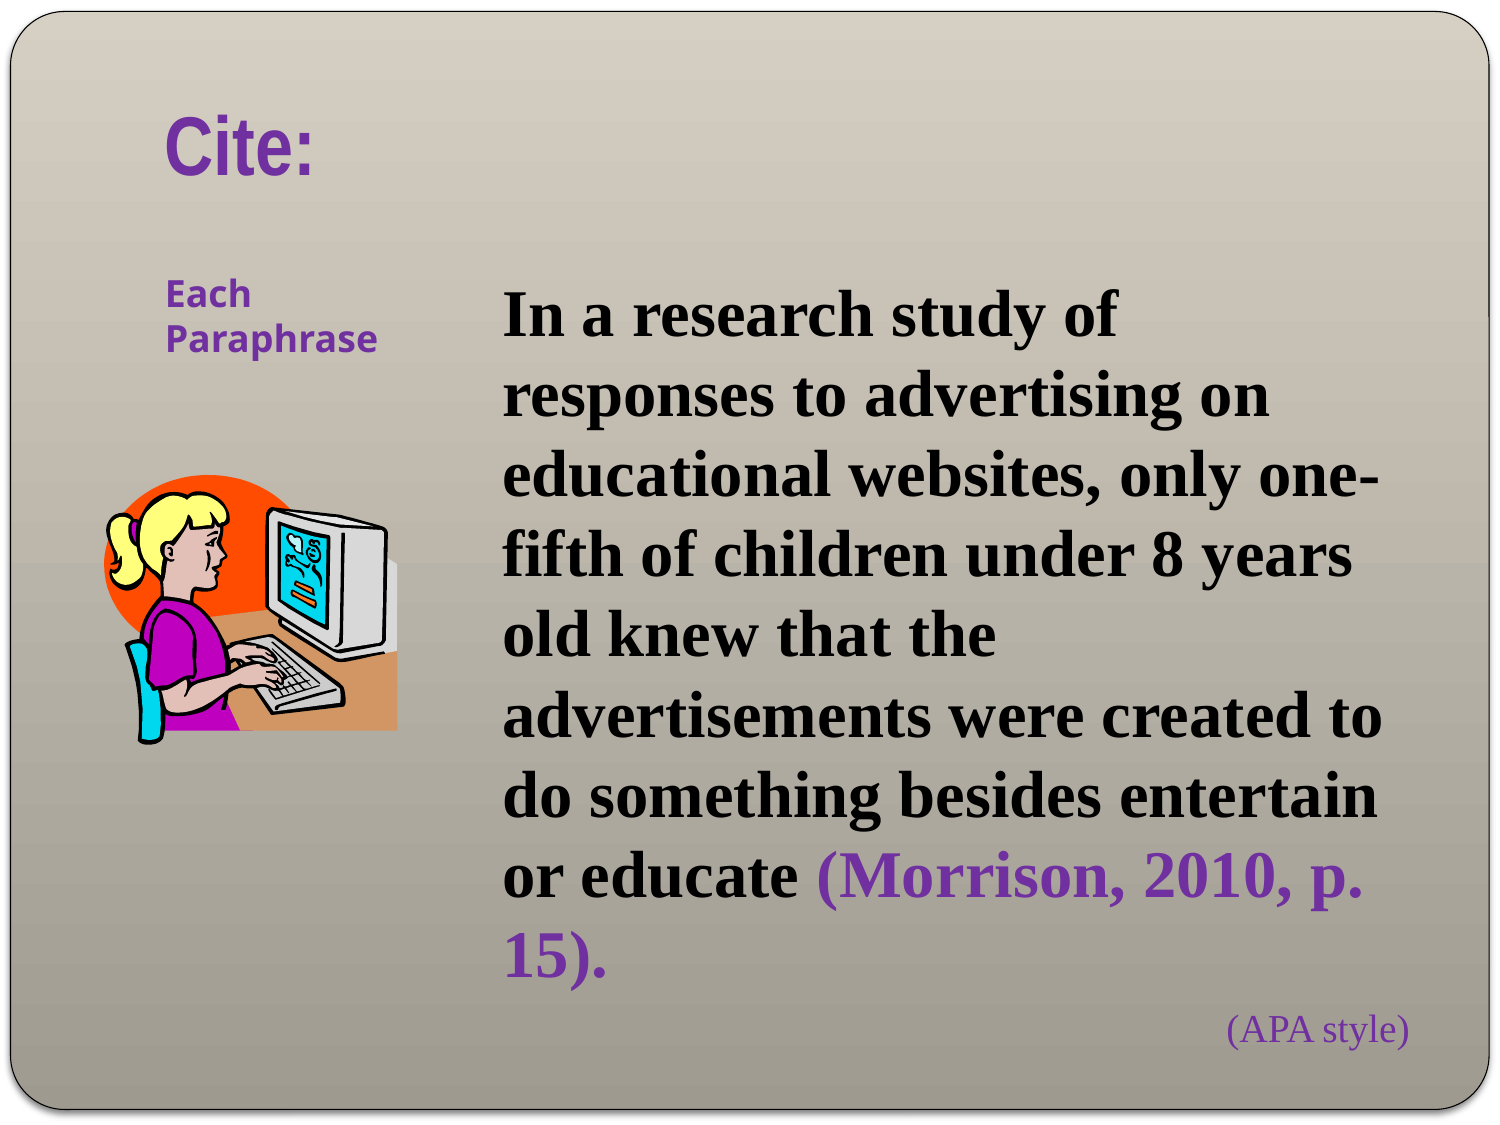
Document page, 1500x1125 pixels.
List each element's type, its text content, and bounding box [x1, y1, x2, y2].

title Cite: [150, 75, 1425, 208]
list In a research study of responses to advertising on educational websites, only one-fifth of children under 8 years old knew that the advertisements were created to do something besides entertain or educate (Morrison, 2010, p. 15). (APA style) [487, 262, 1425, 1075]
picture [99, 474, 398, 746]
list Each Paraphrase [150, 262, 463, 1050]
